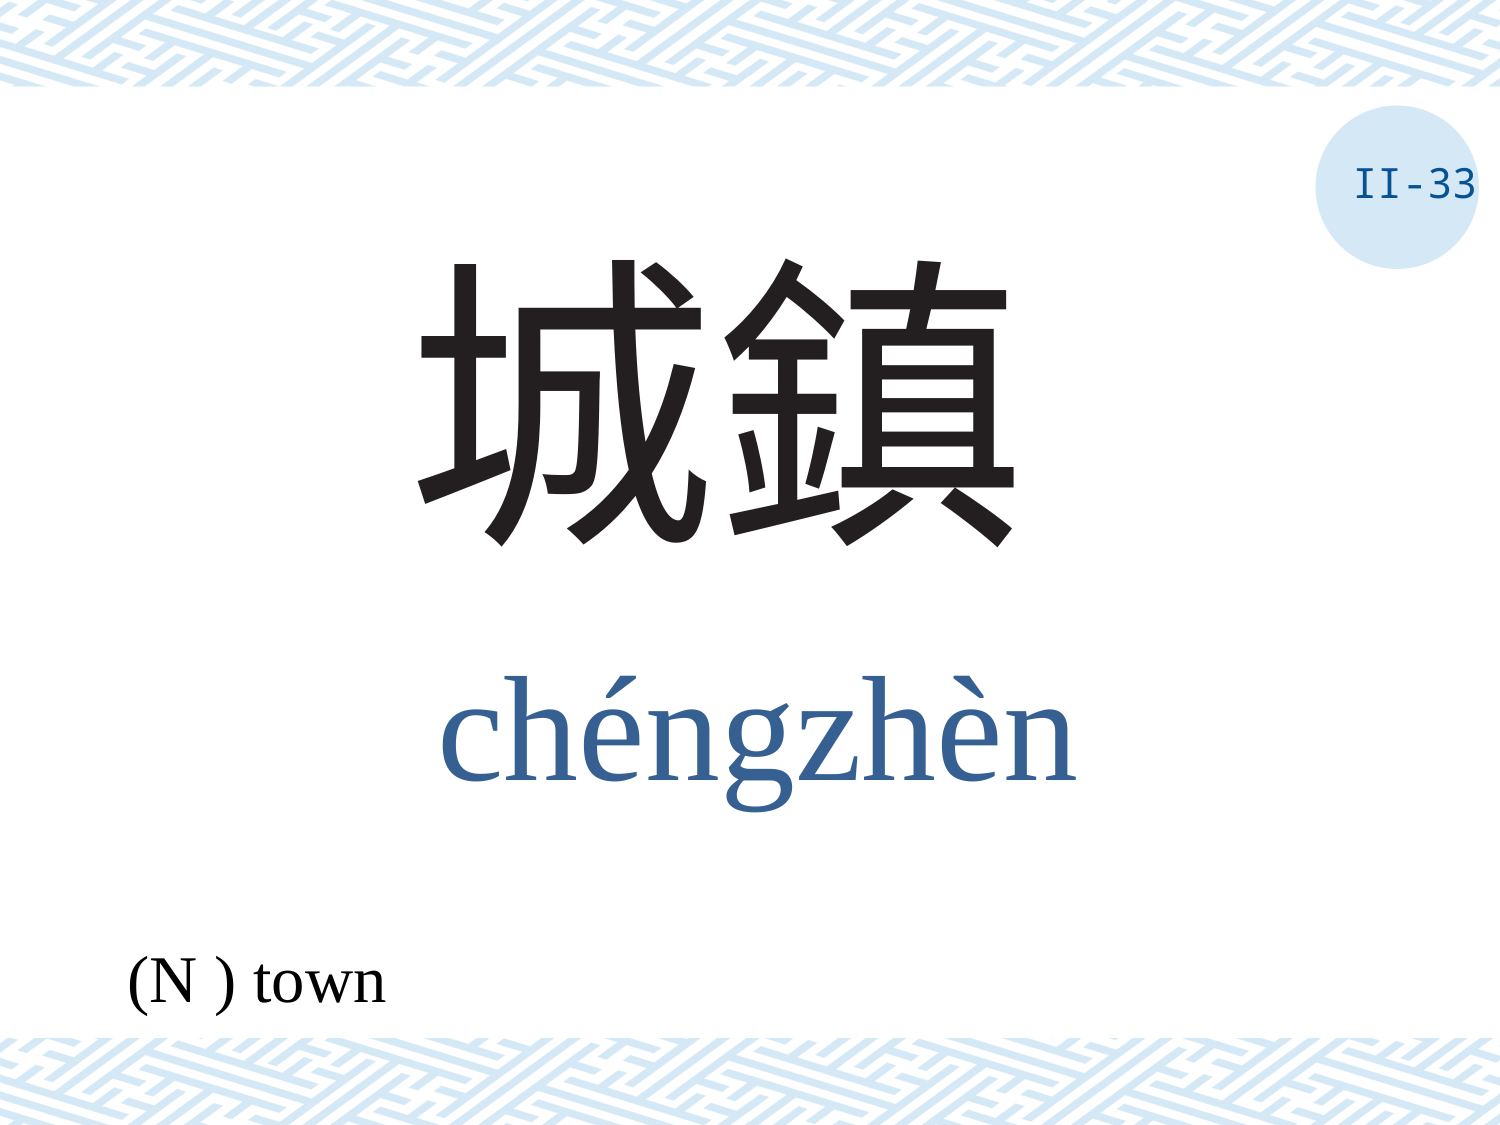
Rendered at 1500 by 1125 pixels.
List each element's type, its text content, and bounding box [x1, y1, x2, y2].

picture [0, 700, 437, 1125]
list chéngzhèn [437, 630, 1500, 1125]
picture [0, 0, 1500, 210]
list (N ) town [112, 928, 1425, 1075]
text_box II-33 [1337, 149, 1500, 265]
title 城鎮 [0, 210, 1500, 700]
